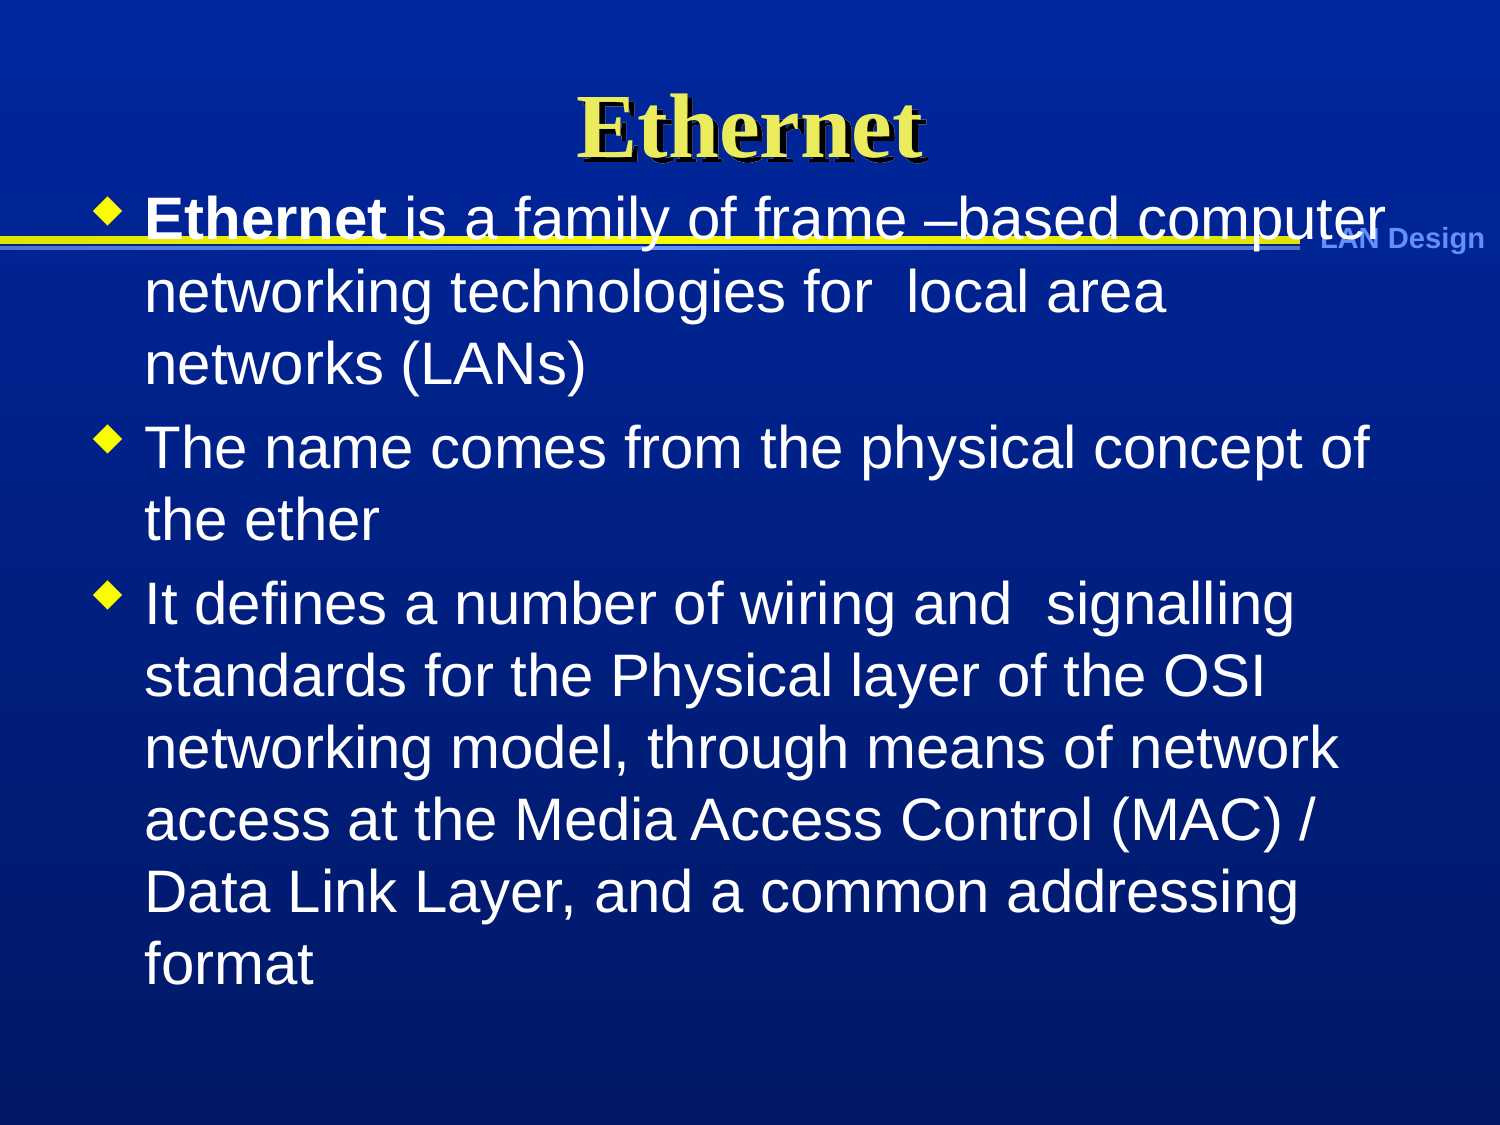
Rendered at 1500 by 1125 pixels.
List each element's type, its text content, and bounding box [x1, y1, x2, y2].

title Ethernet [75, 45, 1425, 172]
list Ethernet is a family of frame –based computer networking technologies for local area networks (LANs) The name comes from the physical concept of the ether It defines a number of wiring and signalling standards for the Physical layer of the OSI networking model, through means of network access at the Media Access Control (MAC) / Data Link Layer, and a common addressing format [75, 172, 1425, 1005]
